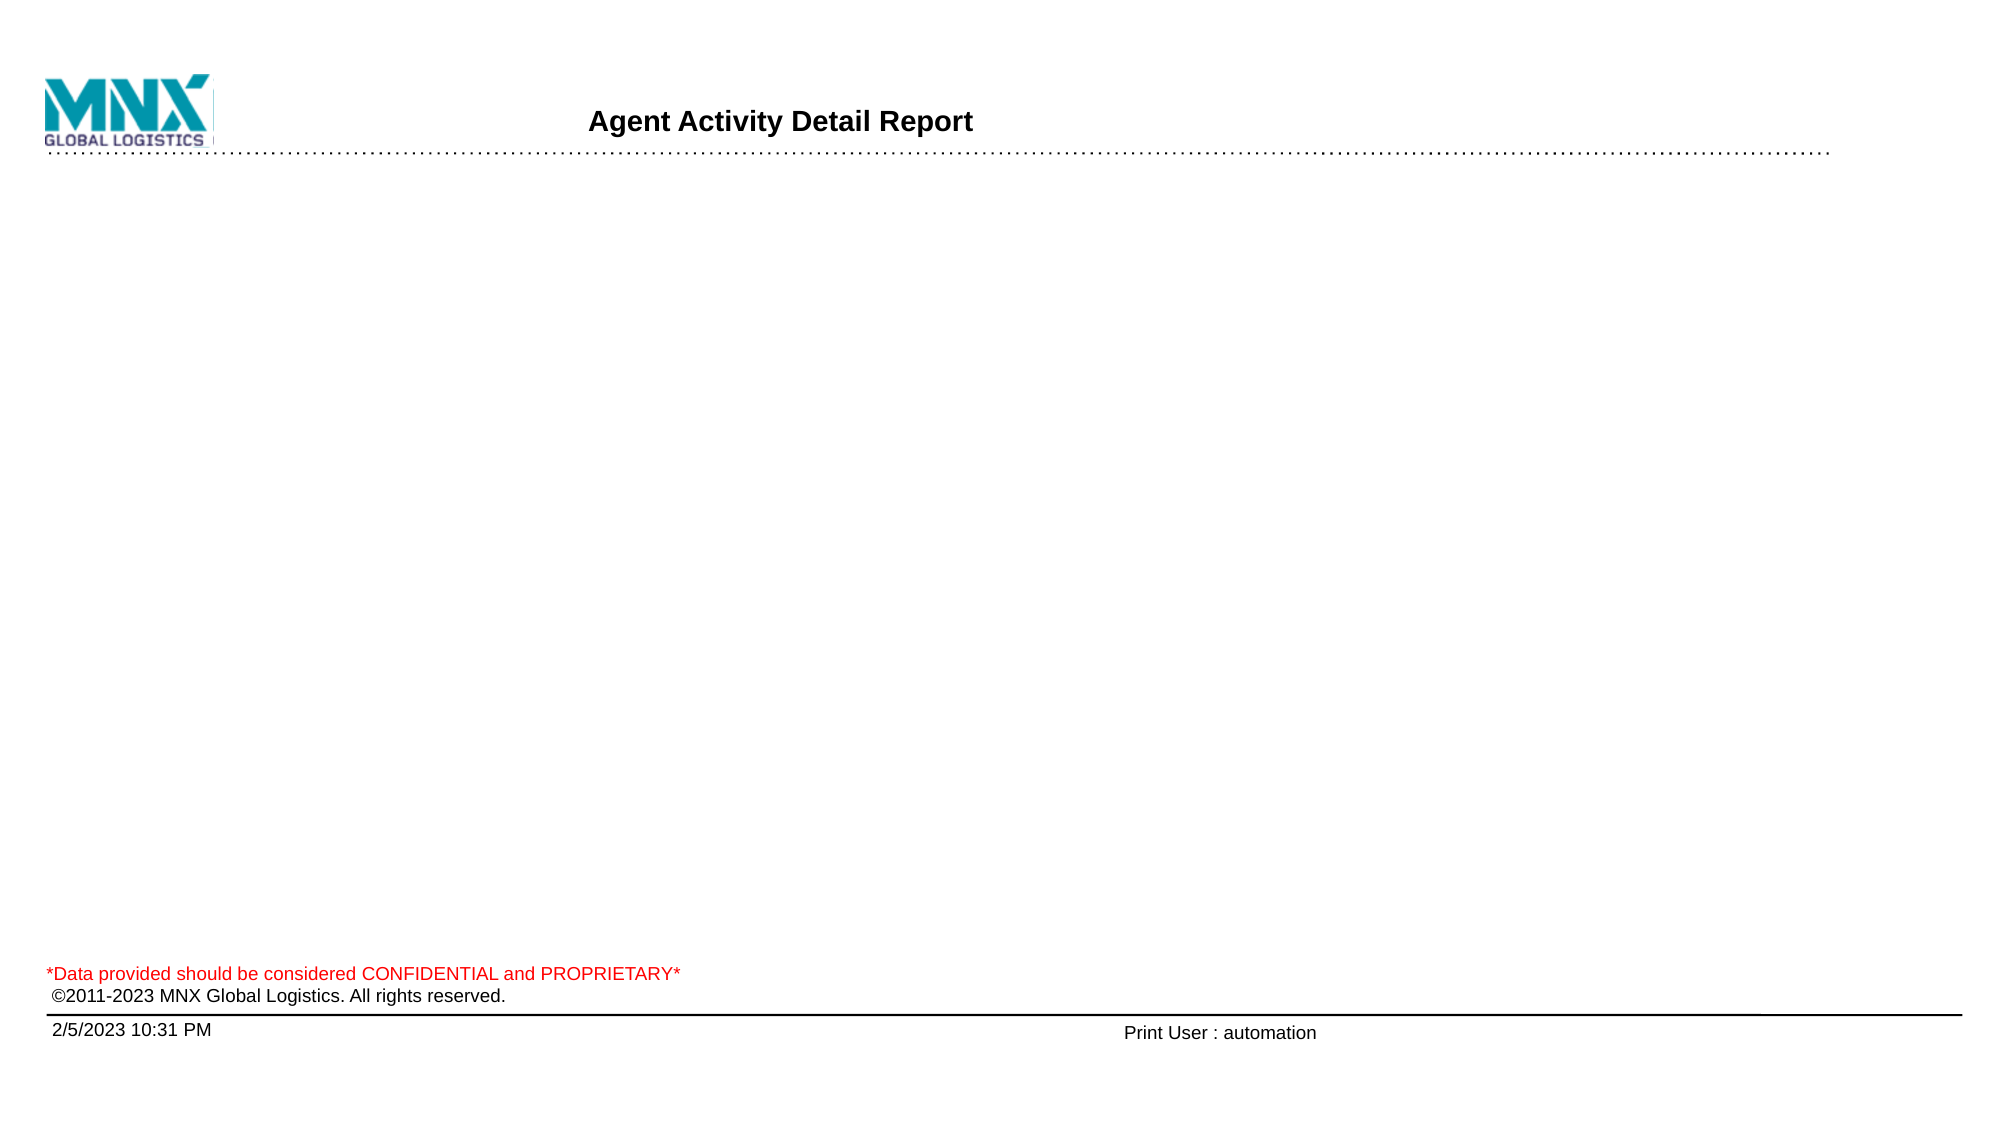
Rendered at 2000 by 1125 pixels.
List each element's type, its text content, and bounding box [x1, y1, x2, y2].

text_box ©2011-2023 MNX Global Logistics. All rights reserved. [46, 983, 1687, 1005]
text_box 2/5/2023 10:31 PM [52, 1017, 351, 1050]
text_box Agent Activity Detail Report [352, 98, 1210, 141]
text_box *Data provided should be considered CONFIDENTIAL and PROPRIETARY* [46, 962, 1687, 983]
picture [44, 74, 256, 148]
text_box Print User : automation [979, 1020, 1462, 1050]
